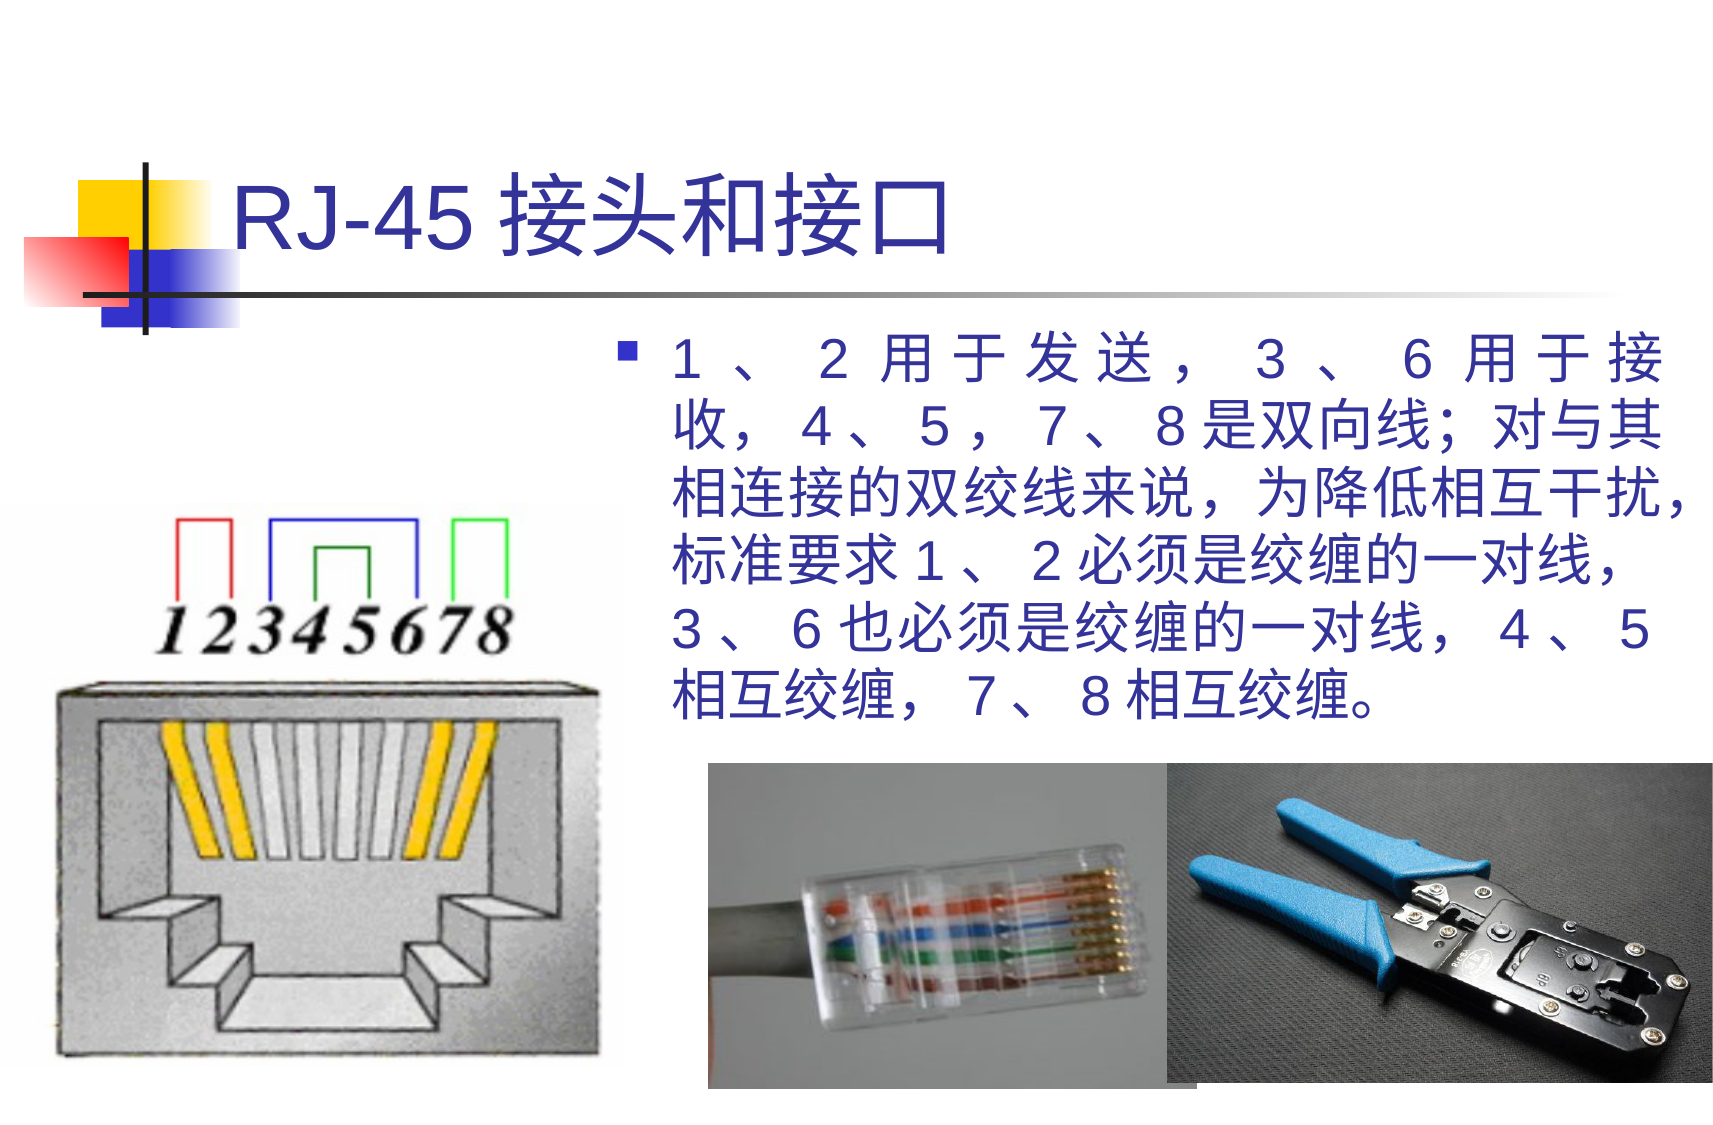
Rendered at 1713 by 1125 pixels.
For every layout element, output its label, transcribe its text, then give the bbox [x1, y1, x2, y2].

title RJ-45接头和接口 [215, 35, 1676, 275]
picture [0, 503, 624, 1067]
list 1、2用于发送，3、6用于接收，4、5，7、8是双向线；对与其相连接的双绞线来说，为降低相互干扰，标准要求1、2必须是绞缠的一对线，3、6也必须是绞缠的一对线，4、5相互绞缠，7、8相互绞缠。 [600, 314, 1680, 752]
picture [707, 762, 1713, 1089]
